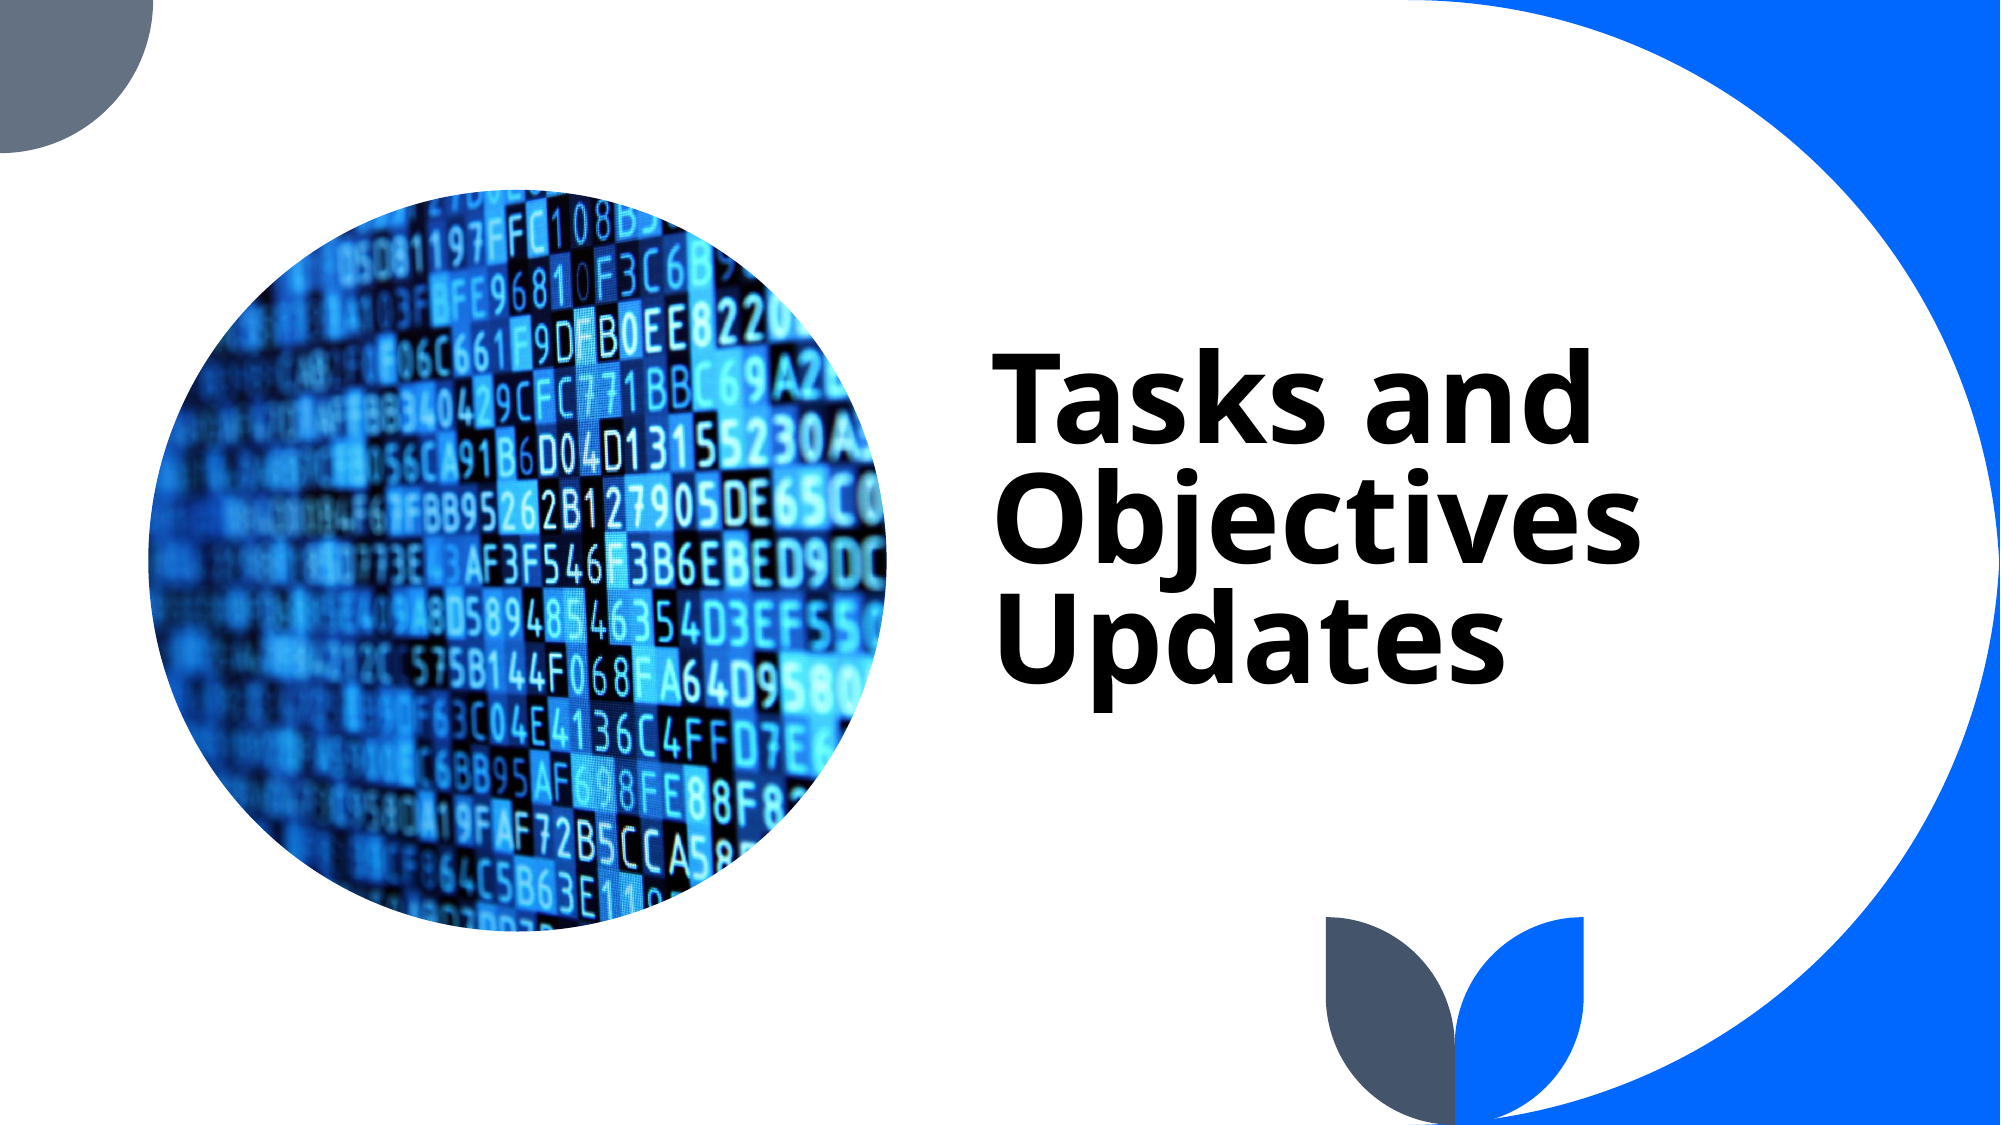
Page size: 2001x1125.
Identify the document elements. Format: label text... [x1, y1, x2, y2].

title Tasks and Objectives Updates [975, 190, 1900, 716]
picture [148, 189, 887, 932]
